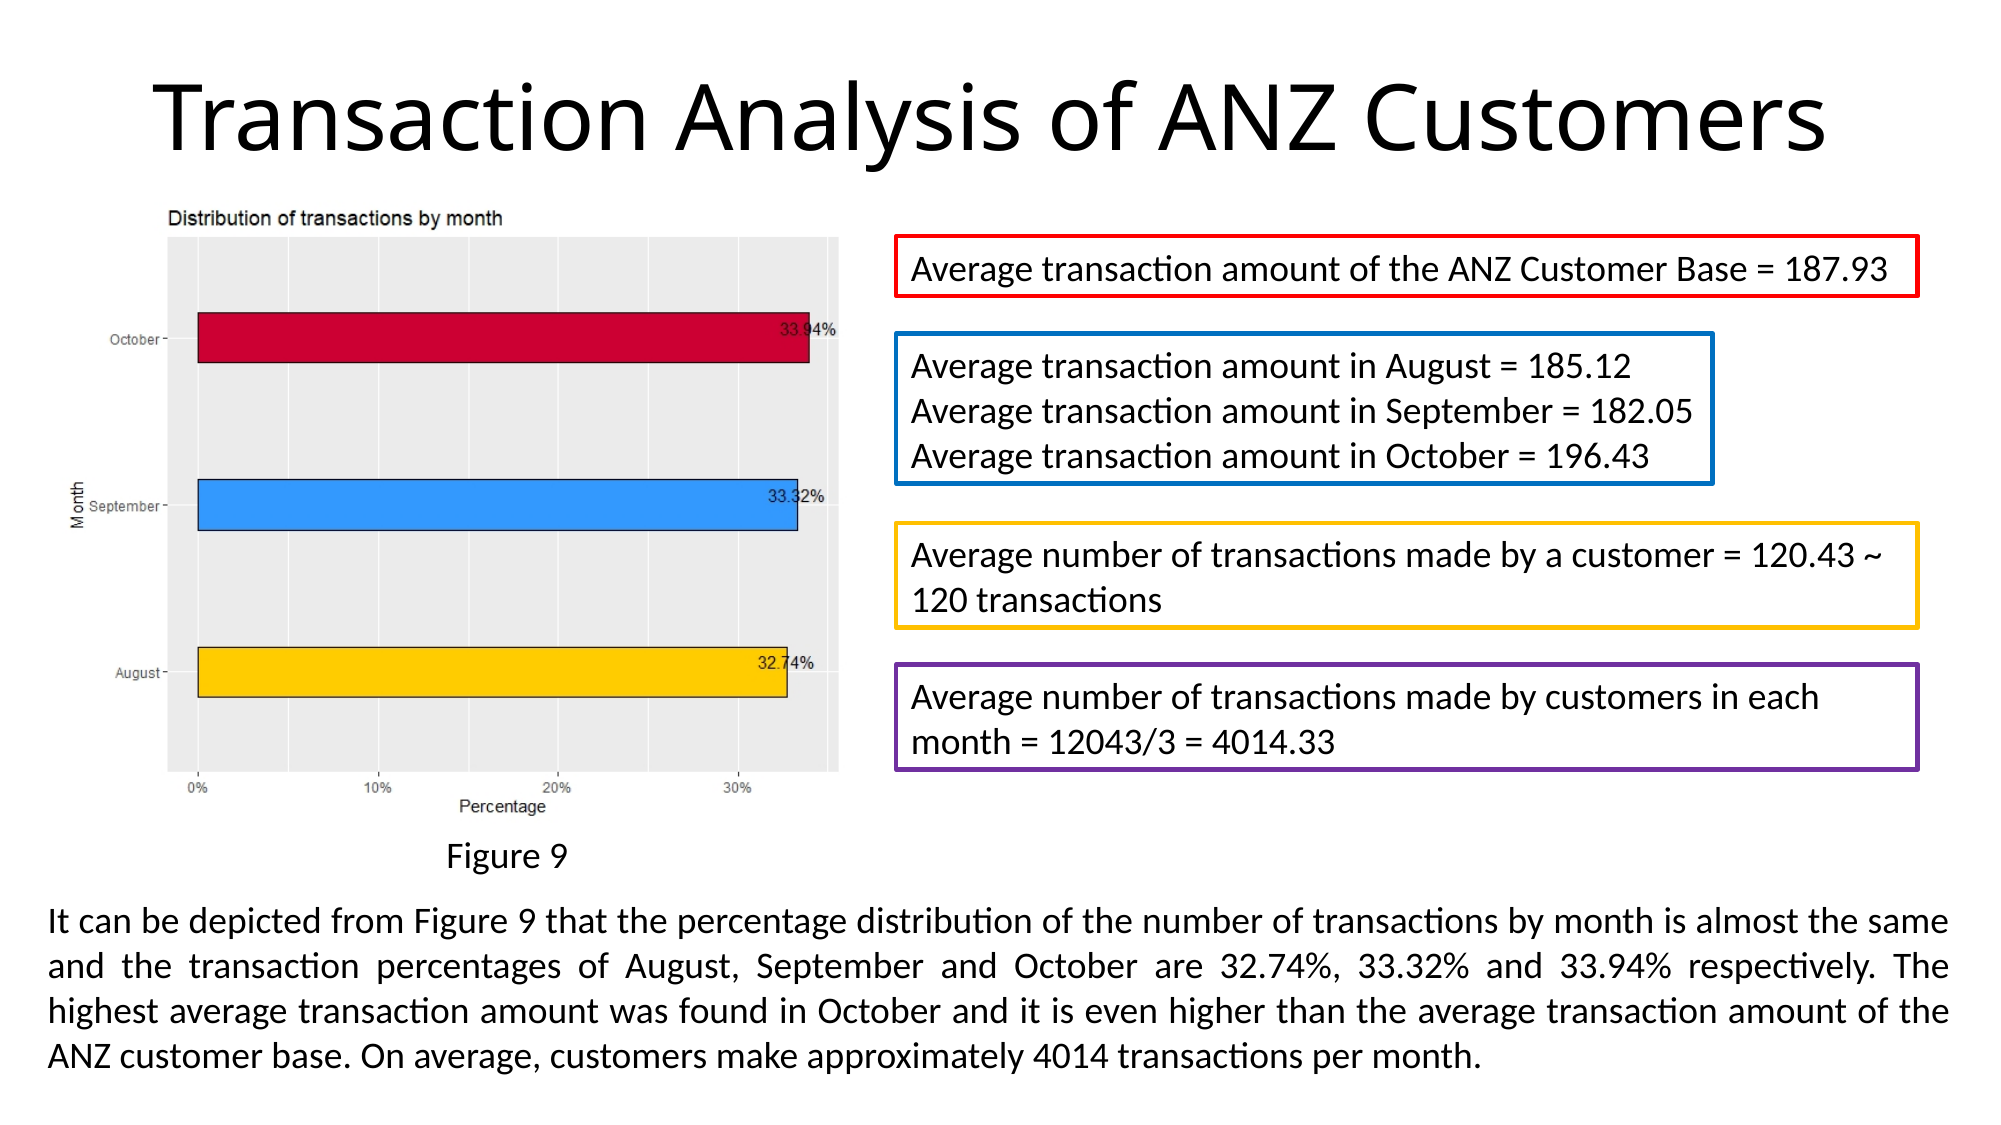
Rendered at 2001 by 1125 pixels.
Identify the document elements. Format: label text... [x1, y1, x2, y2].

text_box Average transaction amount in August = 185.12 Average transaction amount in September = 182.05 Average transaction amount in October = 196.43 [896, 333, 1713, 484]
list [60, 200, 848, 824]
title Transaction Analysis of ANZ Customers [137, 53, 1863, 188]
text_box Average number of transactions made by a customer = 120.43 ~ 120 transactions [896, 523, 1918, 628]
text_box Average number of transactions made by customers in each month = 12043/3 = 4014.33 [896, 664, 1918, 770]
text_box Figure 9 [431, 824, 585, 884]
text_box It can be depicted from Figure 9 that the percentage distribution of the number of transactions by month is almost the same and the transaction percentages of August, September and October are 32.74%, 33.32% and 33.94% respectively. The highest average transaction amount was found in October and it is even higher than the average transaction amount of the ANZ customer base. On average, customers make approximately 4014 transactions per month. [33, 888, 1967, 1084]
text_box Average transaction amount of the ANZ Customer Base = 187.93 [896, 236, 1918, 296]
